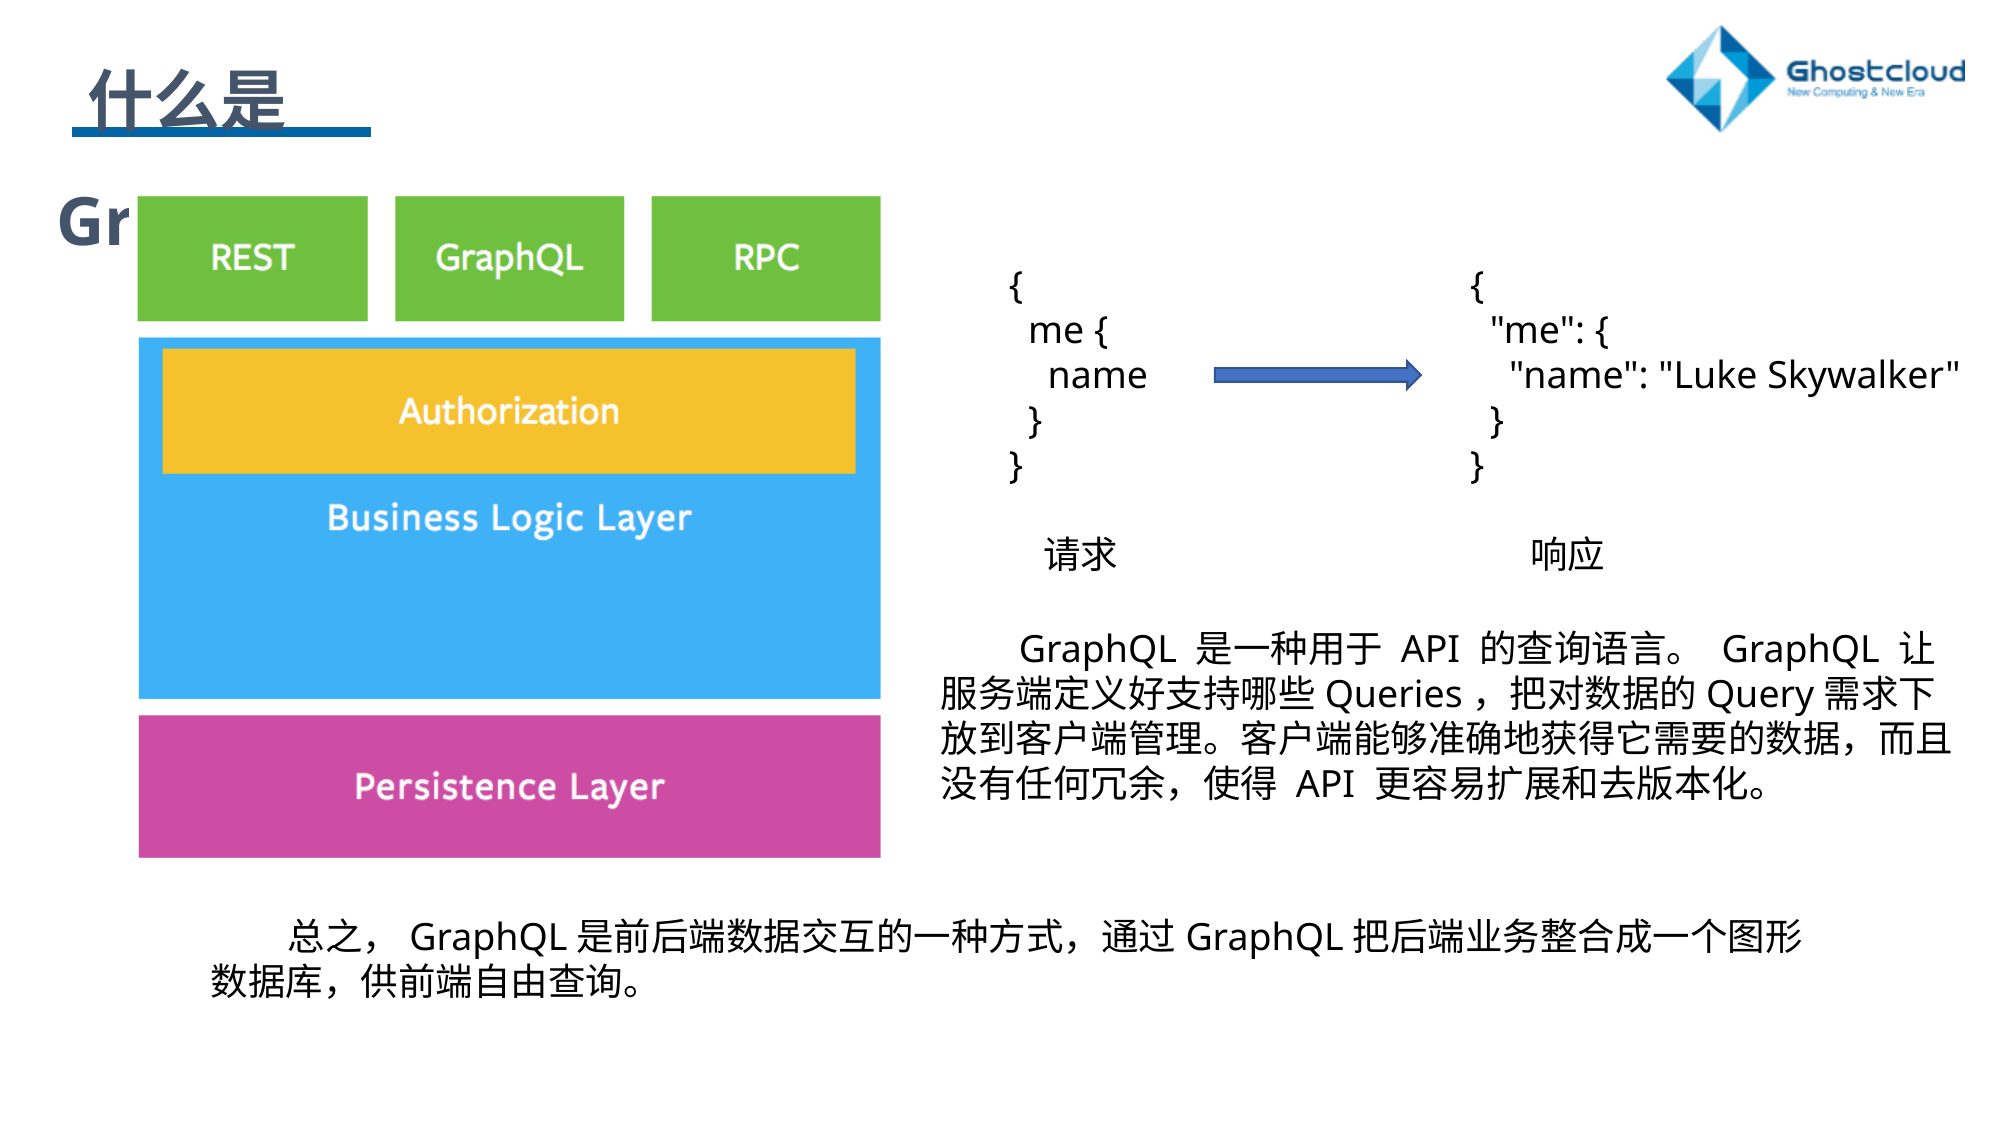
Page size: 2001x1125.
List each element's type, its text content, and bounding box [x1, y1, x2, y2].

text_box 总之，GraphQL是前后端数据交互的一种方式，通过GraphQL把后端业务整合成一个图形数据库，供前端自由查询。 [196, 905, 1838, 1011]
text_box [1213, 358, 1423, 392]
text_box 什么是GraphQL [41, 11, 610, 267]
text_box GraphQL 是一种用于 API 的查询语言。 GraphQL 让服务端定义好支持哪些Queries，把对数据的Query需求下放到客户端管理。客户端能够准确地获得它需要的数据，而且没有任何冗余，使得 API 更容易扩展和去版本化。 [926, 618, 1985, 903]
text_box { "me": { "name": "Luke Skywalker" } } 响应 [1455, 253, 2000, 584]
picture [129, 185, 892, 873]
picture [1666, 25, 1965, 133]
text_box { me { name } } 请求 [993, 253, 1251, 584]
